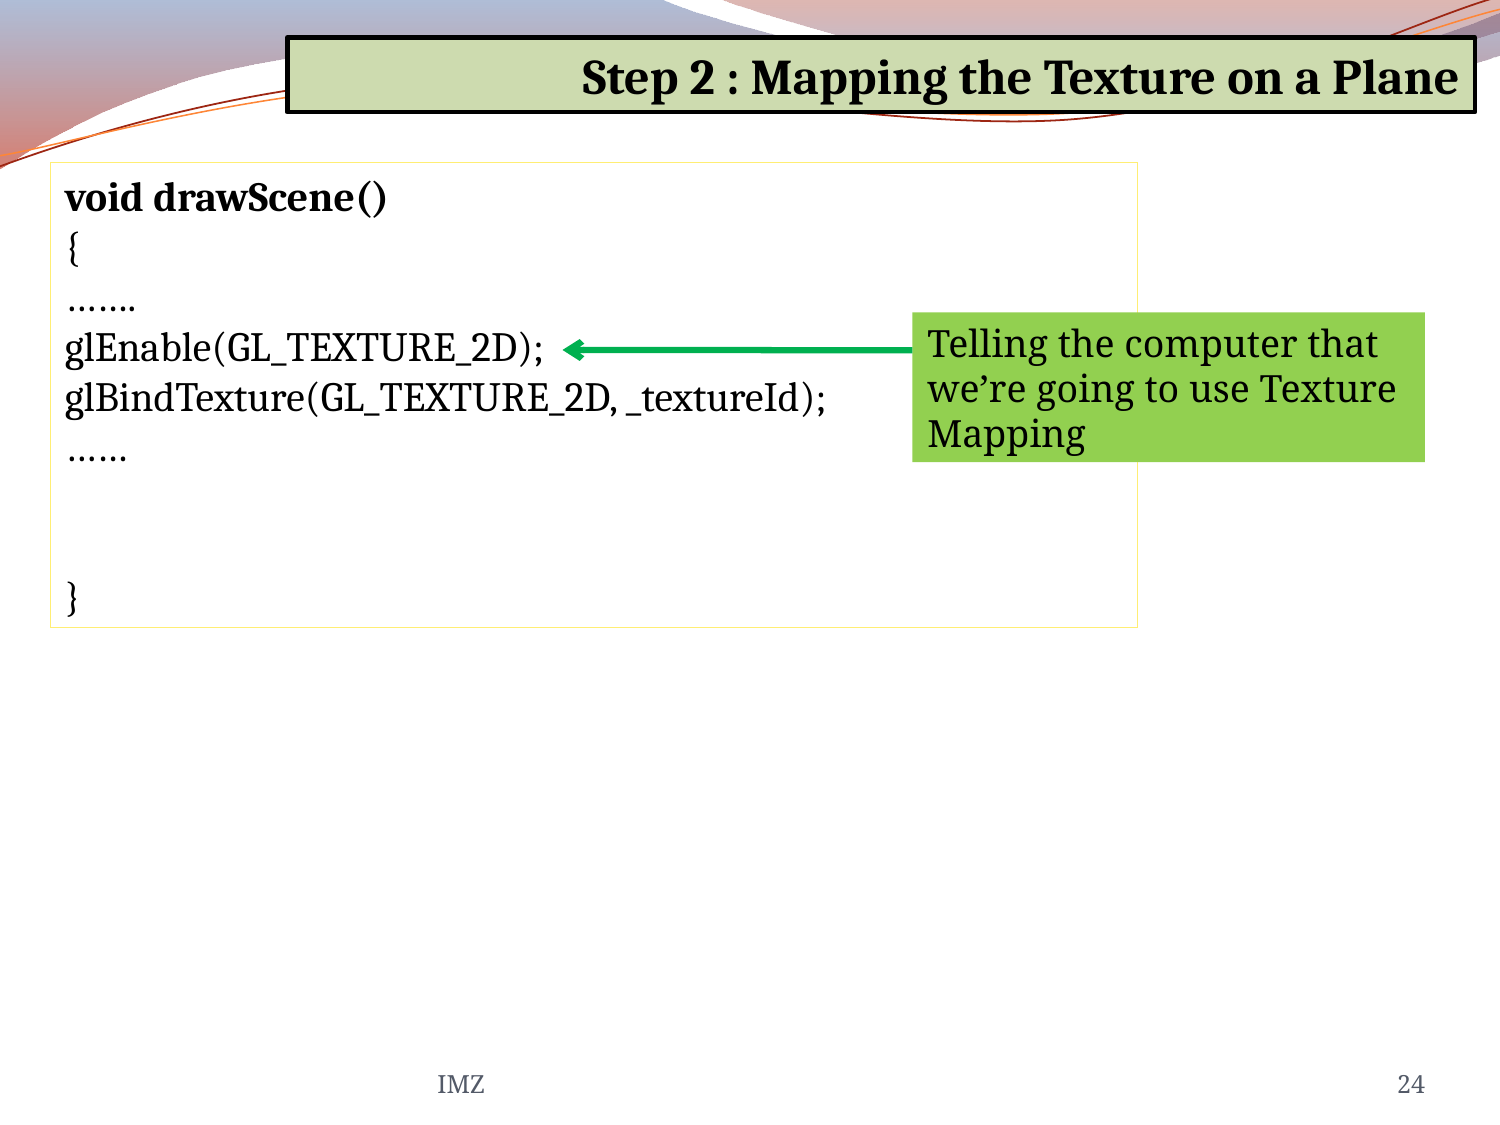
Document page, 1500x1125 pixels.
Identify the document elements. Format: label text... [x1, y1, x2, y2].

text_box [583, 354, 908, 358]
text_box void drawScene() { ……. glEnable(GL_TEXTURE_2D); glBindTexture(GL_TEXTURE_2D, _textureId); …… } [50, 162, 1138, 628]
text_box Step 2 : Mapping the Texture on a Plane [287, 37, 1475, 113]
slide_number 24 [1299, 1042, 1425, 1103]
text_box Telling the computer that we’re going to use Texture Mapping [912, 312, 1425, 463]
footer IMZ [437, 1042, 988, 1103]
